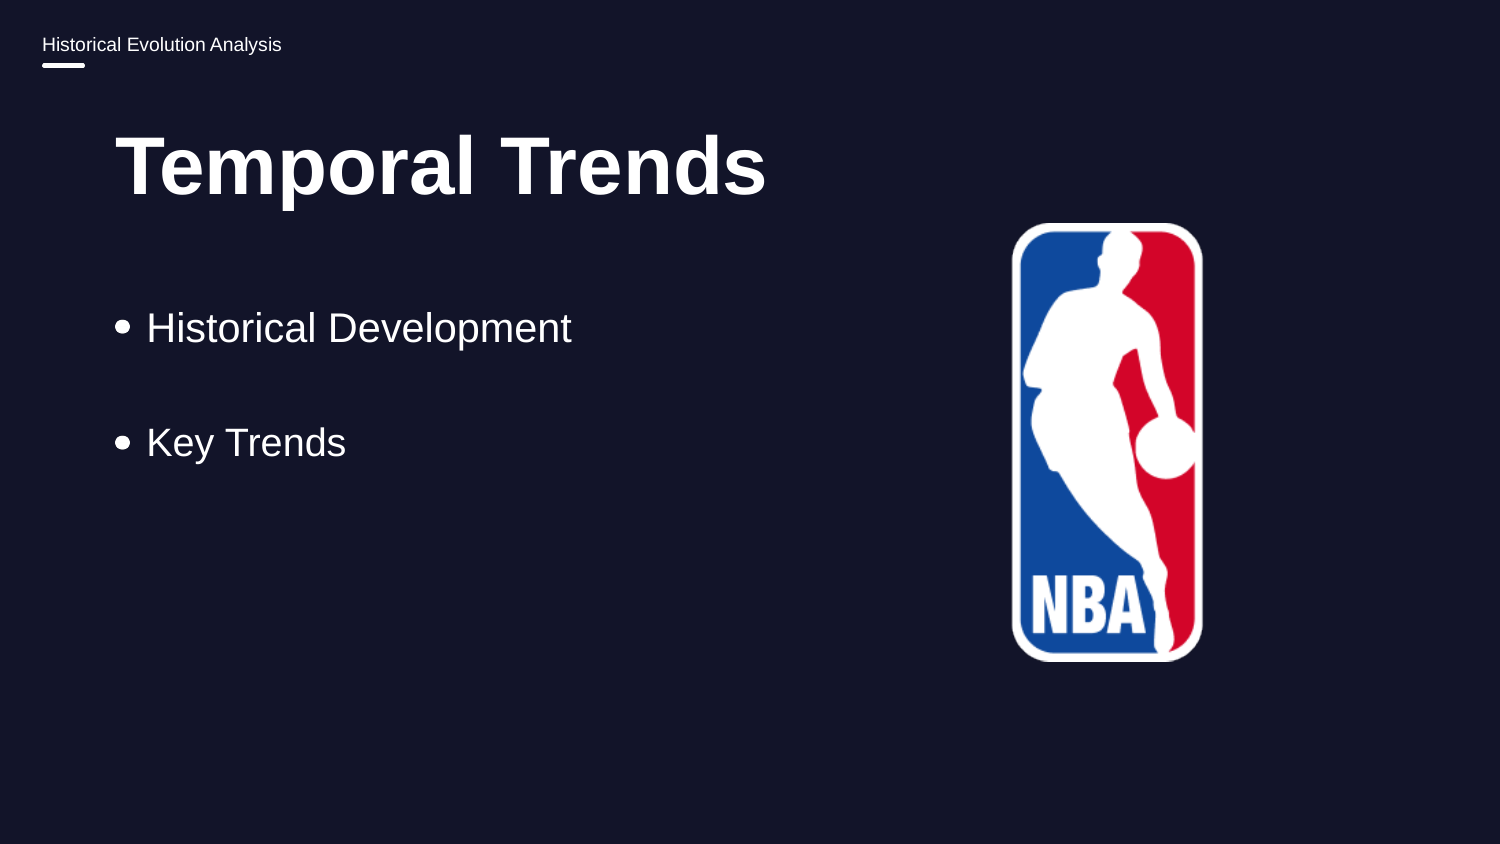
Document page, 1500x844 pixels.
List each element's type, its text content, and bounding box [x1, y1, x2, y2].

picture [888, 223, 1328, 662]
text_box Historical Evolution Analysis [42, 33, 313, 60]
picture [42, 63, 85, 68]
picture [115, 293, 130, 360]
picture [115, 409, 130, 476]
text_box Key Trends [146, 409, 372, 478]
text_box Historical Development [146, 293, 612, 362]
text_box Temporal Trends [115, 105, 821, 232]
